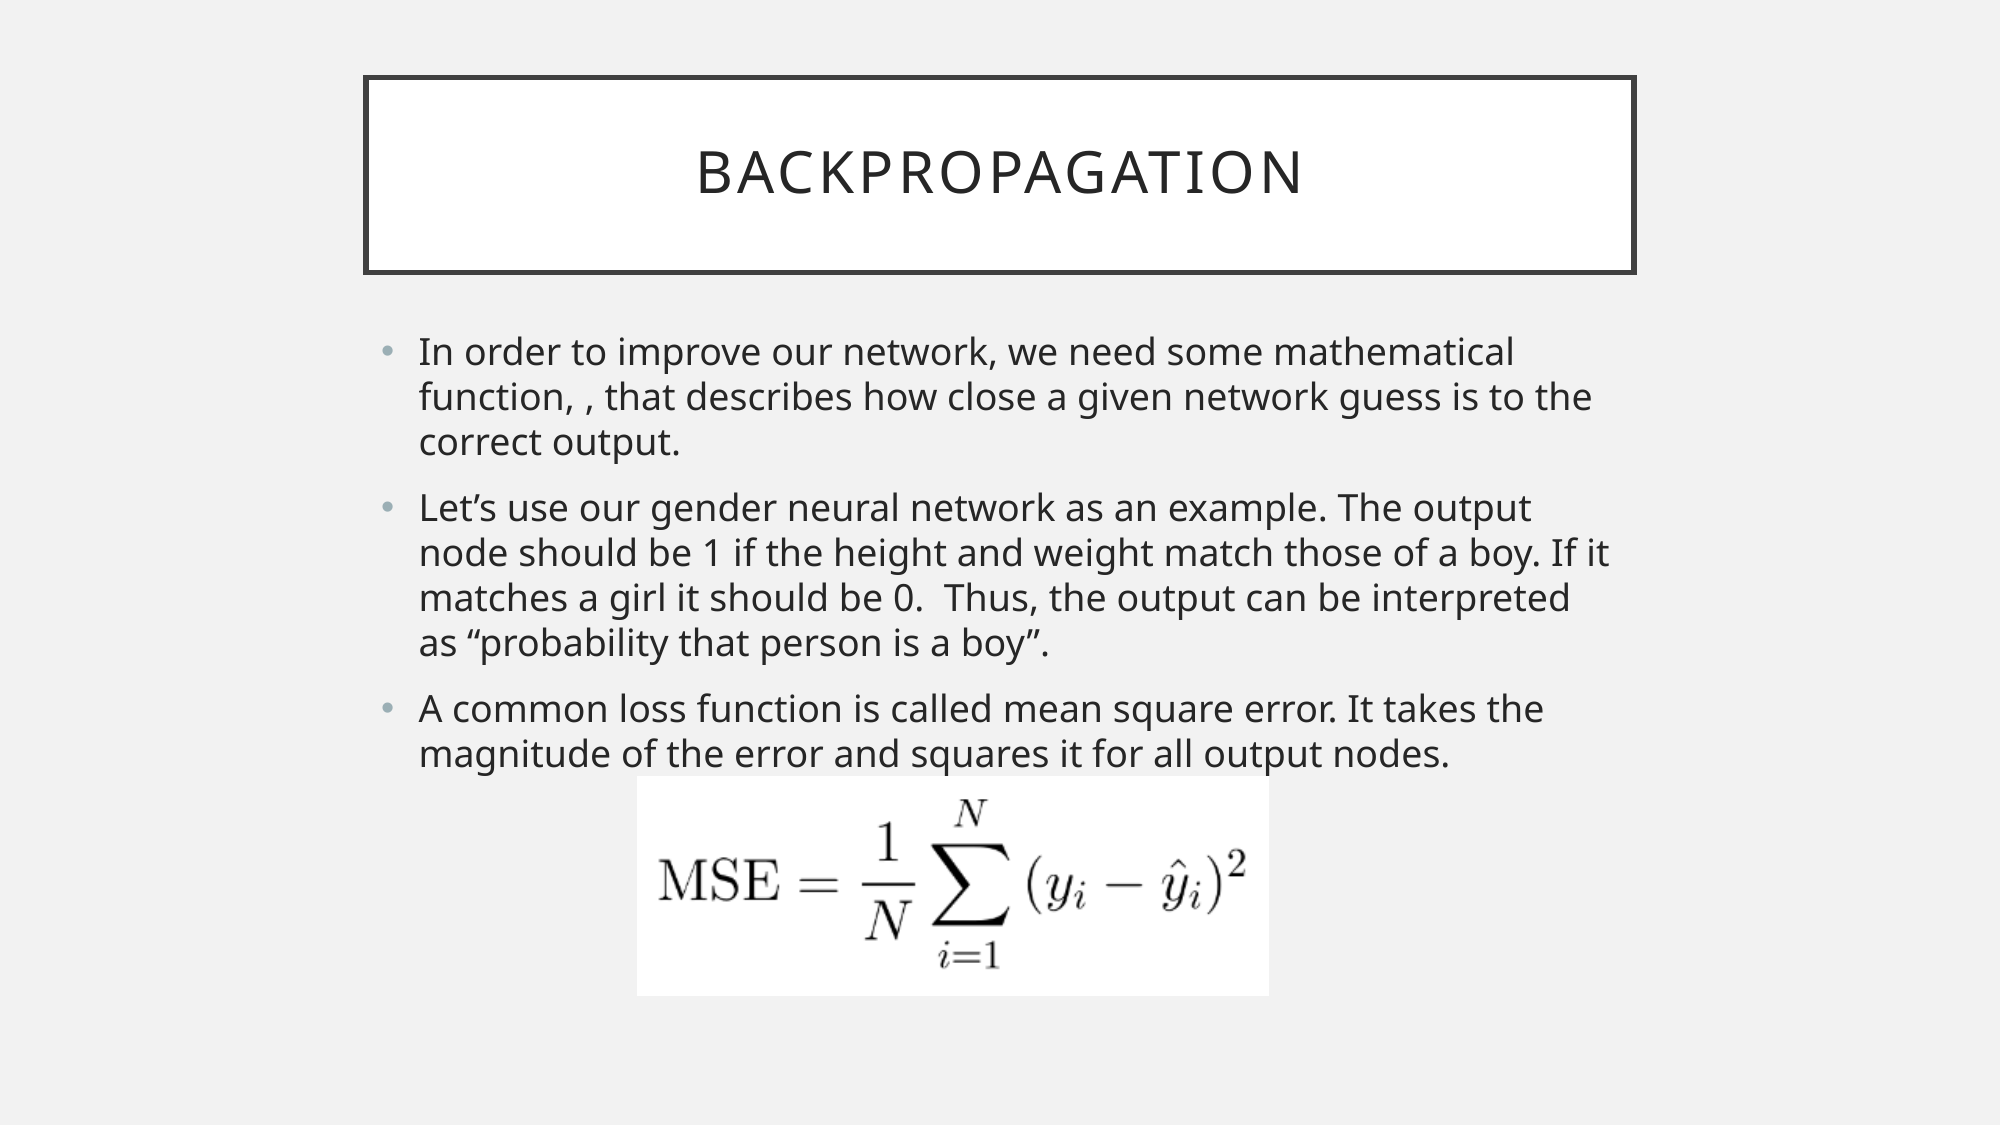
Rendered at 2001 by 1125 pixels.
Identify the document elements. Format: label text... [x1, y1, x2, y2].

title Backpropagation [363, 75, 1637, 275]
picture [637, 776, 1269, 996]
